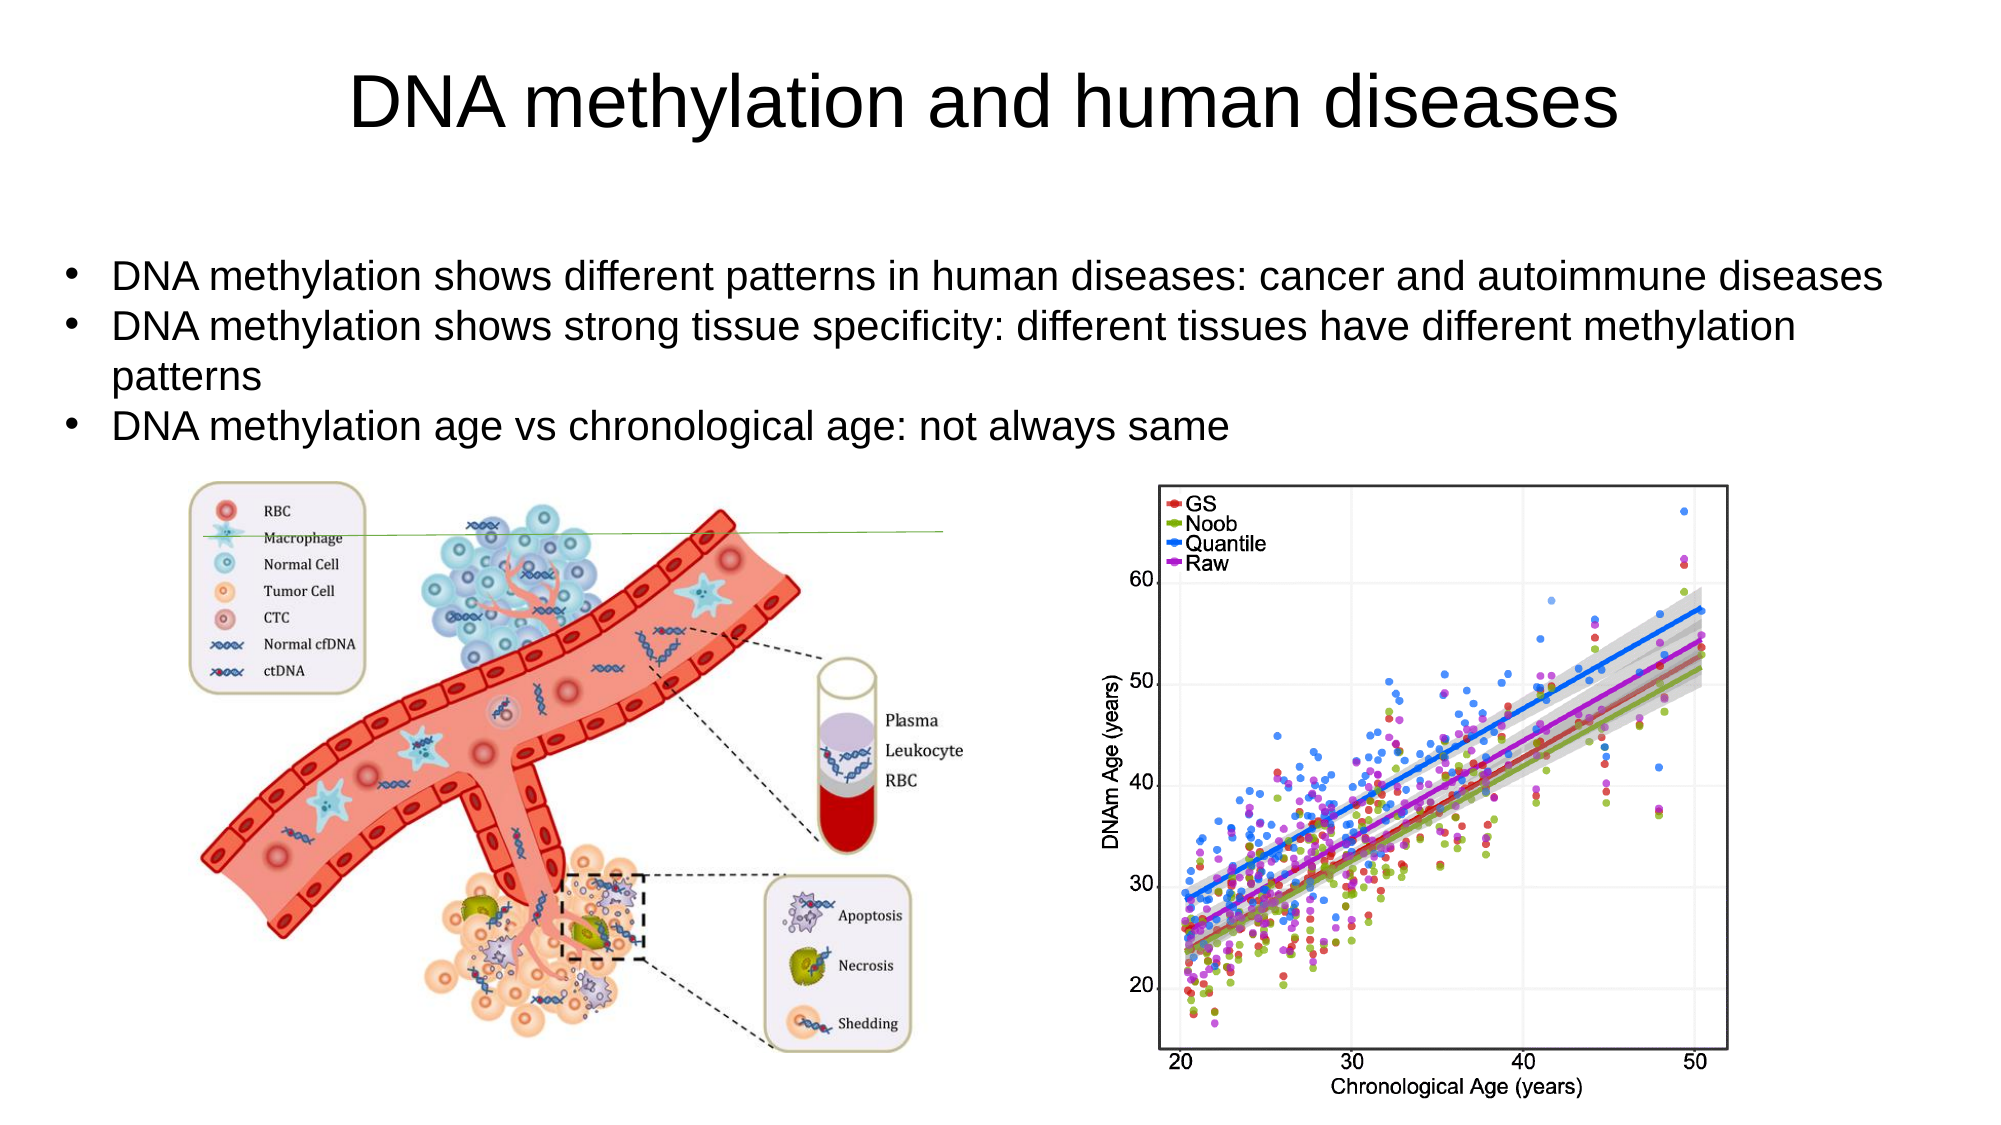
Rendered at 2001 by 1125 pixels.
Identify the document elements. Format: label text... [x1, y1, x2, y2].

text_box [203, 531, 944, 537]
picture [188, 481, 963, 1053]
text_box DNA methylation shows different patterns in human diseases: cancer and autoimmune diseases DNA methylation shows strong tissue specificity: different tissues have different methylation patterns DNA methylation age vs chronological age: not always same [49, 241, 1972, 456]
text_box DNA methylation and human diseases [39, 45, 1930, 150]
picture [1101, 481, 1744, 1102]
